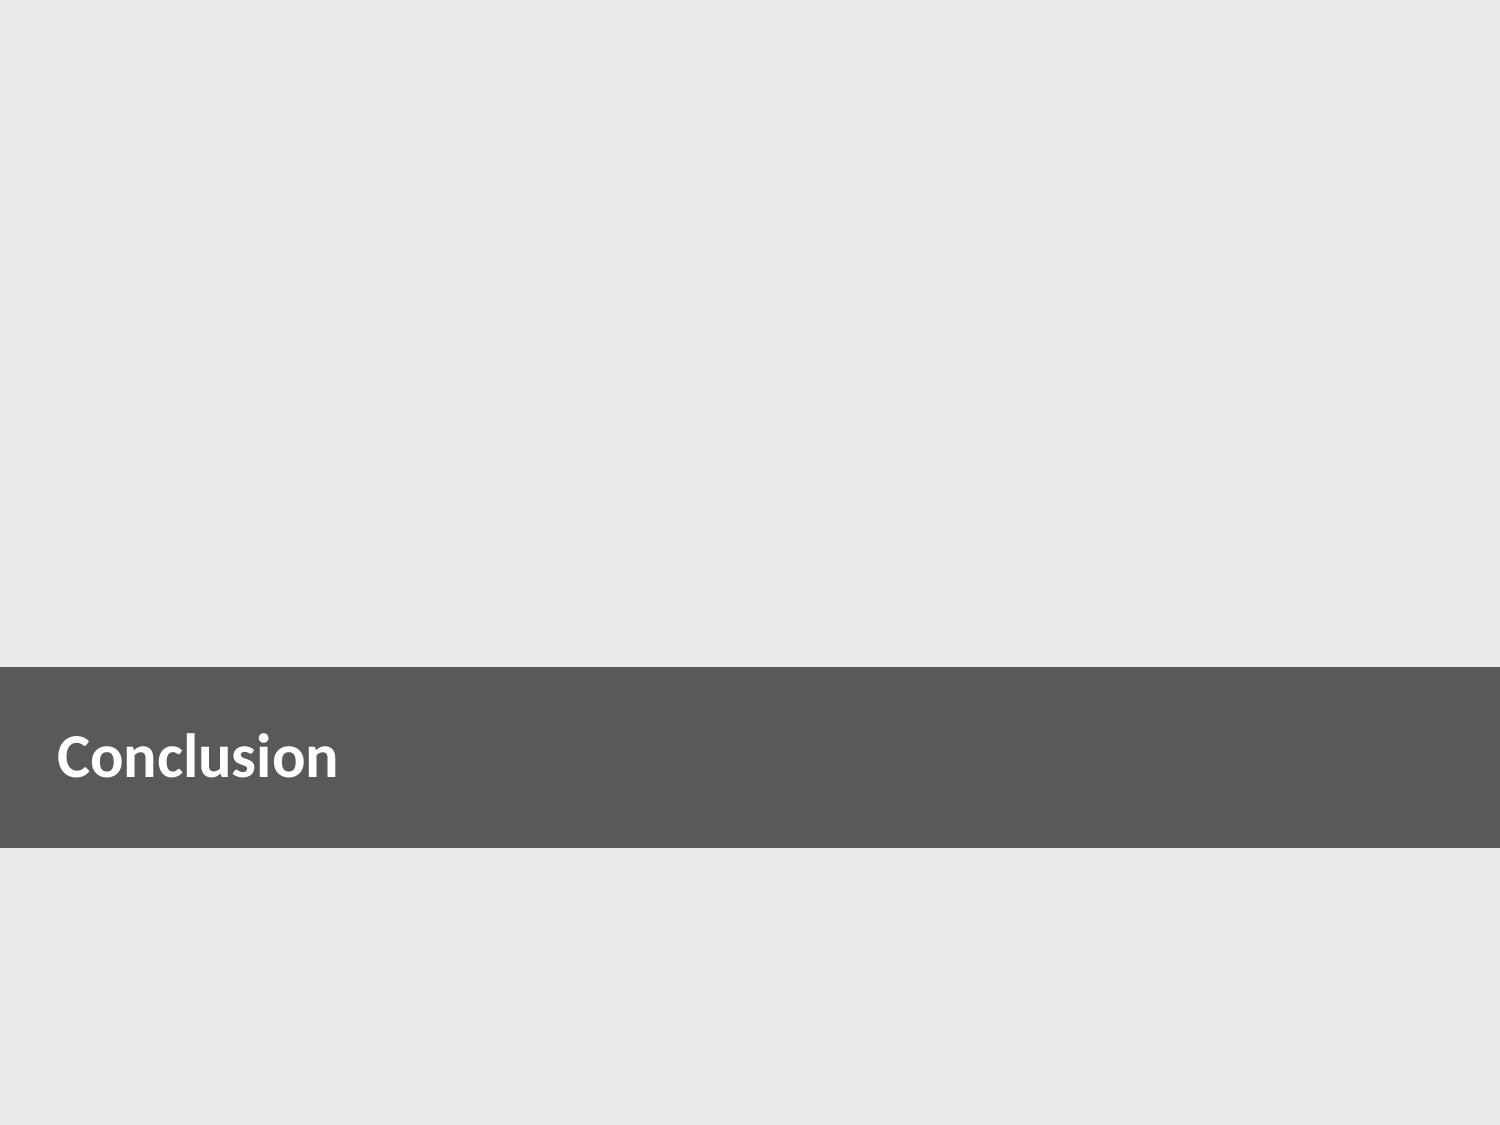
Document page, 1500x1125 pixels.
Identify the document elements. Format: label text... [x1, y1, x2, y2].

list Conclusion [0, 667, 1500, 848]
